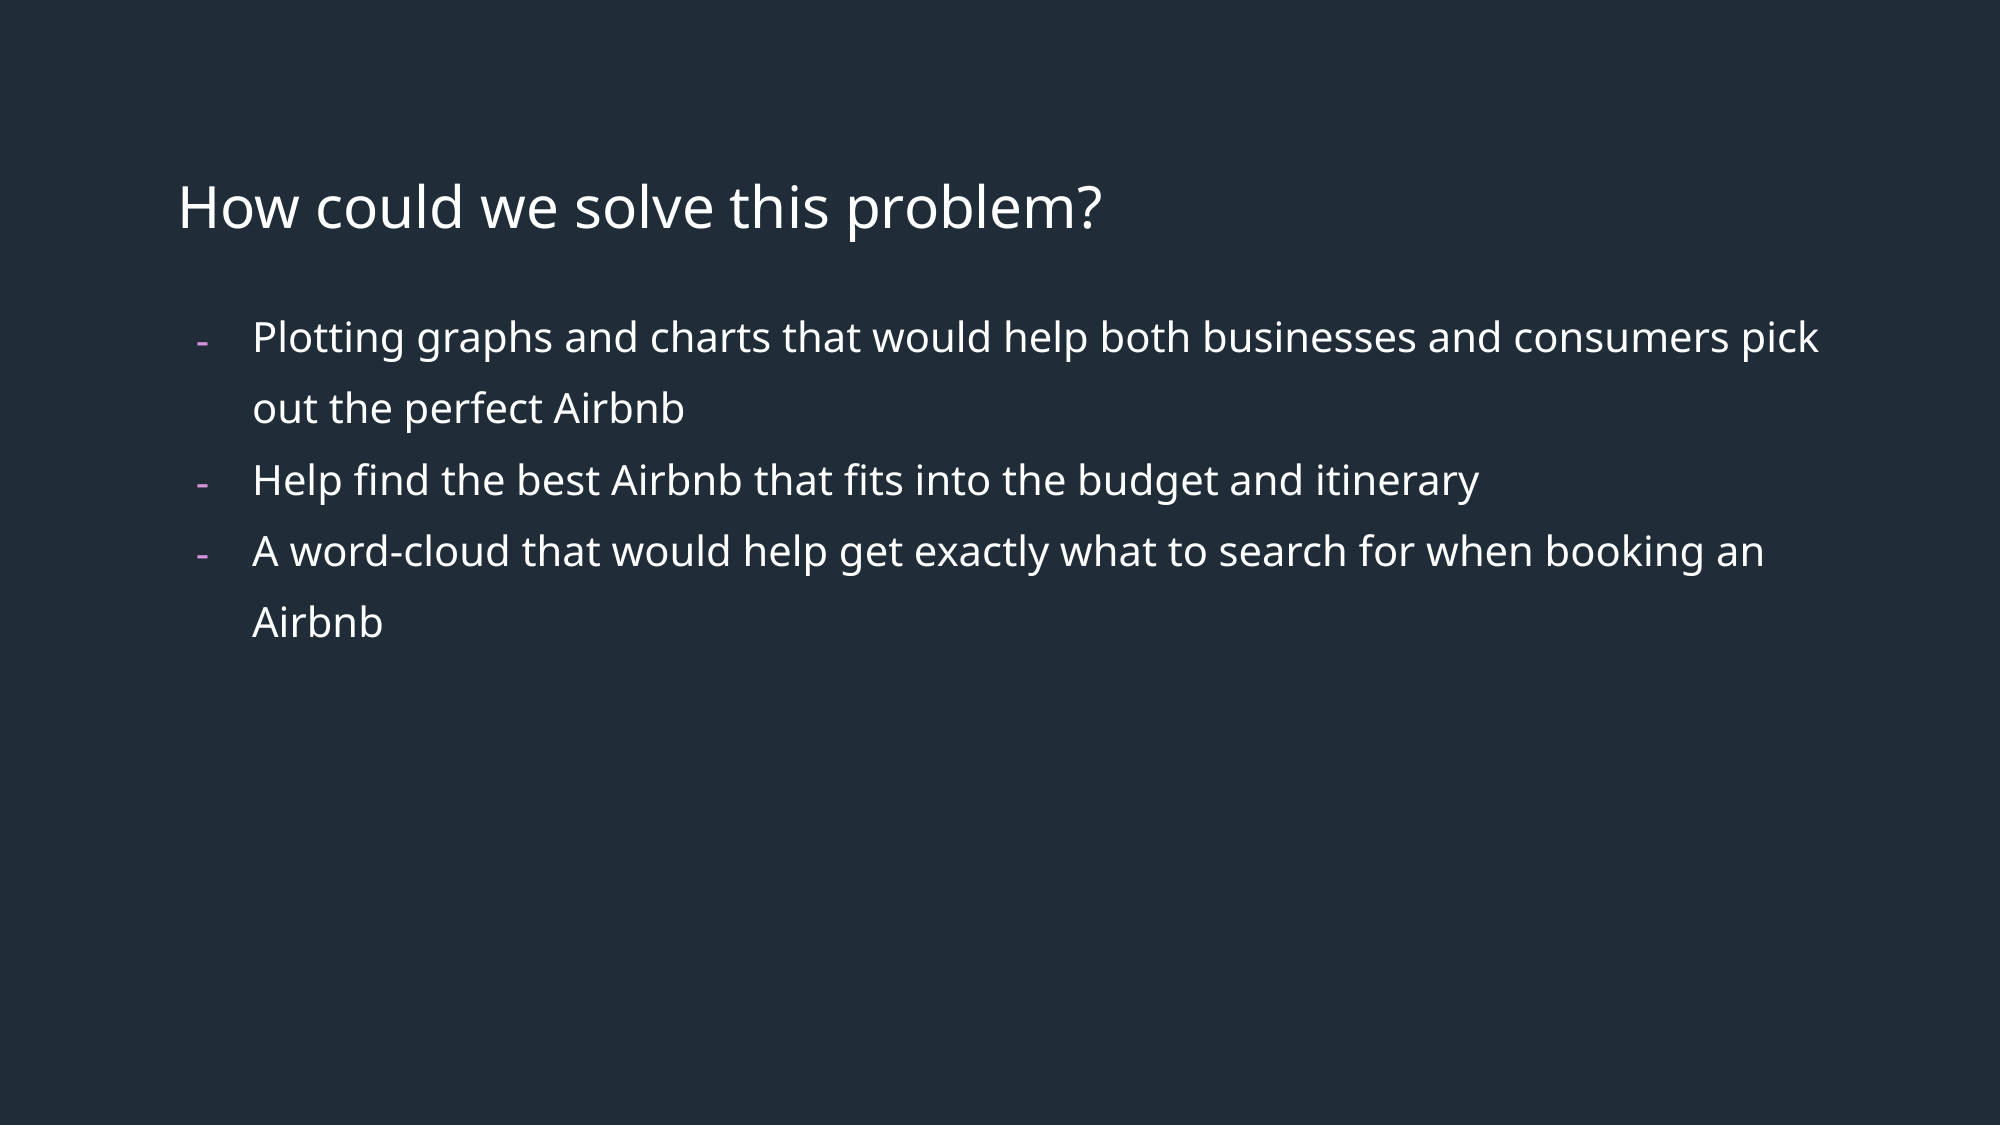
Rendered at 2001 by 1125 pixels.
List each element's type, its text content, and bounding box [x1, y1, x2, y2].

title How could we solve this problem? [177, 165, 1822, 274]
list Plotting graphs and charts that would help both businesses and consumers pick out the perfect Airbnb Help find the best Airbnb that fits into the budget and itinerary A word-cloud that would help get exactly what to search for when booking an Airbnb [177, 293, 1822, 947]
